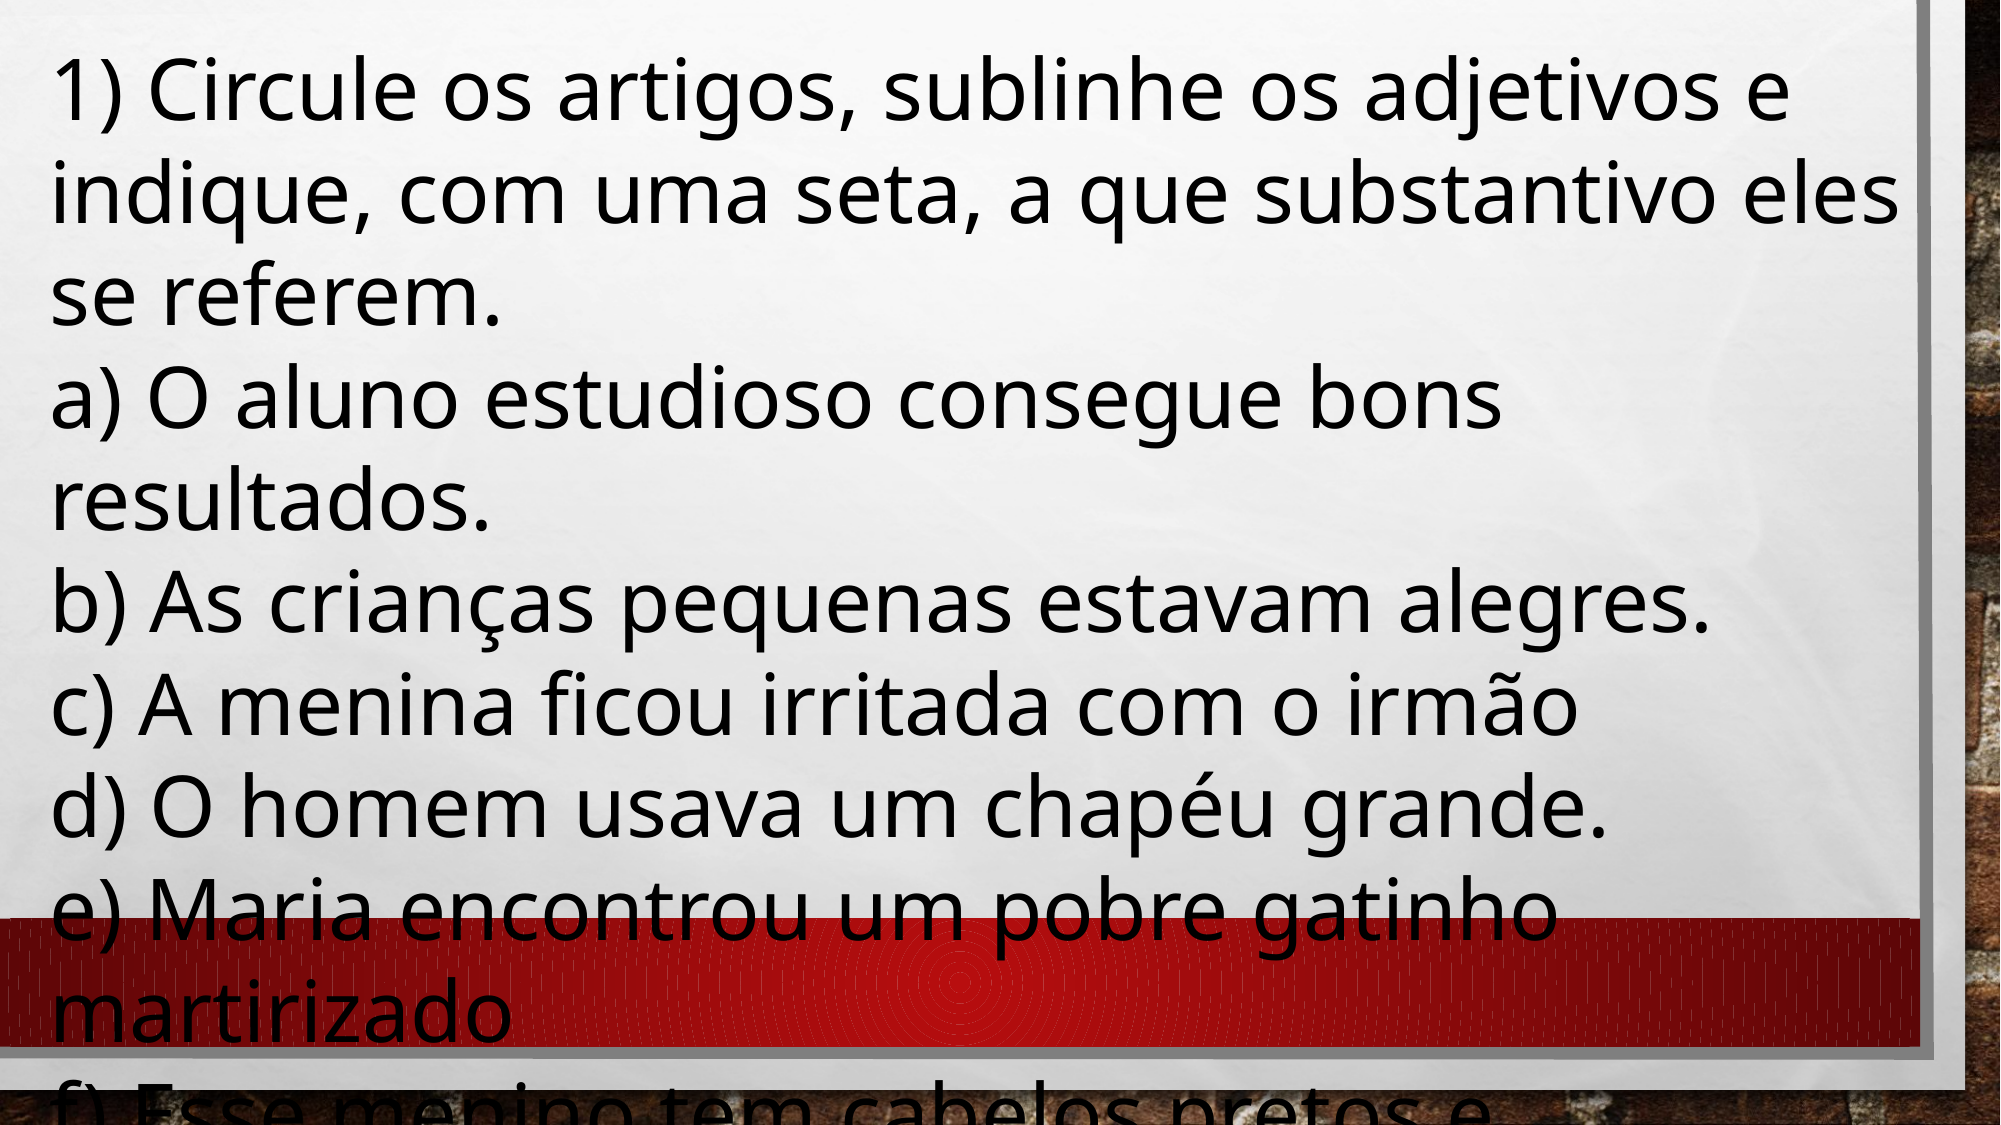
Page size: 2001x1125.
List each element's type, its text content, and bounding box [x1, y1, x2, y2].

picture [0, 0, 2001, 1125]
picture [0, 0, 1919, 918]
text_box 1) Circule os artigos, sublinhe os adjetivos e indique, com uma seta, a que substantivo eles se referem. a) O aluno estudioso consegue bons resultados. b) As crianças pequenas estavam alegres. c) A menina ficou irritada com o irmão d) O homem usava um chapéu grande. e) Maria encontrou um pobre gatinho martirizado f) Esse menino tem cabelos pretos e encaracolados. [34, 27, 1923, 871]
